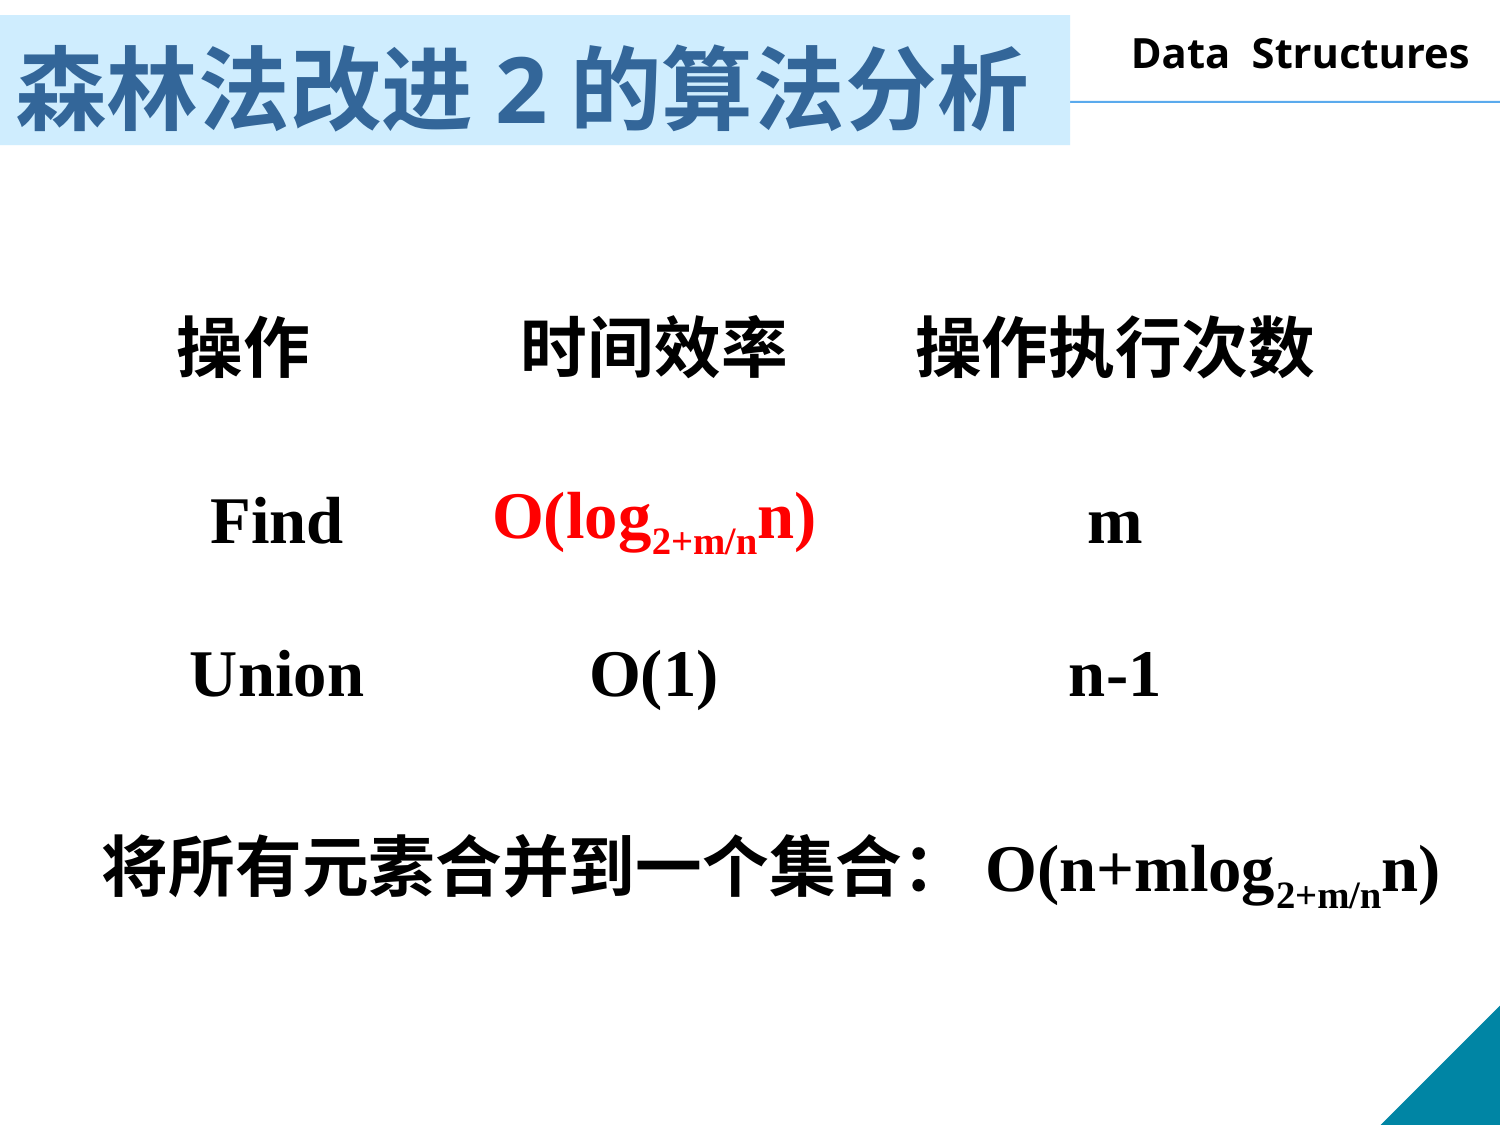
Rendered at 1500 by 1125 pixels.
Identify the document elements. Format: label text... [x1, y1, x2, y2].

table_cell m [843, 438, 1387, 602]
text_box 将所有元素合并到一个集合：O(n+mlog2+m/nn) [20, 817, 1456, 924]
table_cell Union [89, 603, 465, 743]
table_cell O(1) [466, 603, 842, 743]
table_cell O(log2+m/nn) [466, 438, 842, 602]
table_header 操作执行次数 [843, 248, 1387, 437]
table_header 时间效率 [466, 248, 842, 437]
title 森林法改进2的算法分析 [0, 23, 1275, 150]
table_header 操作 [89, 248, 465, 437]
table_cell n-1 [843, 603, 1387, 743]
table_cell Find [89, 438, 465, 602]
